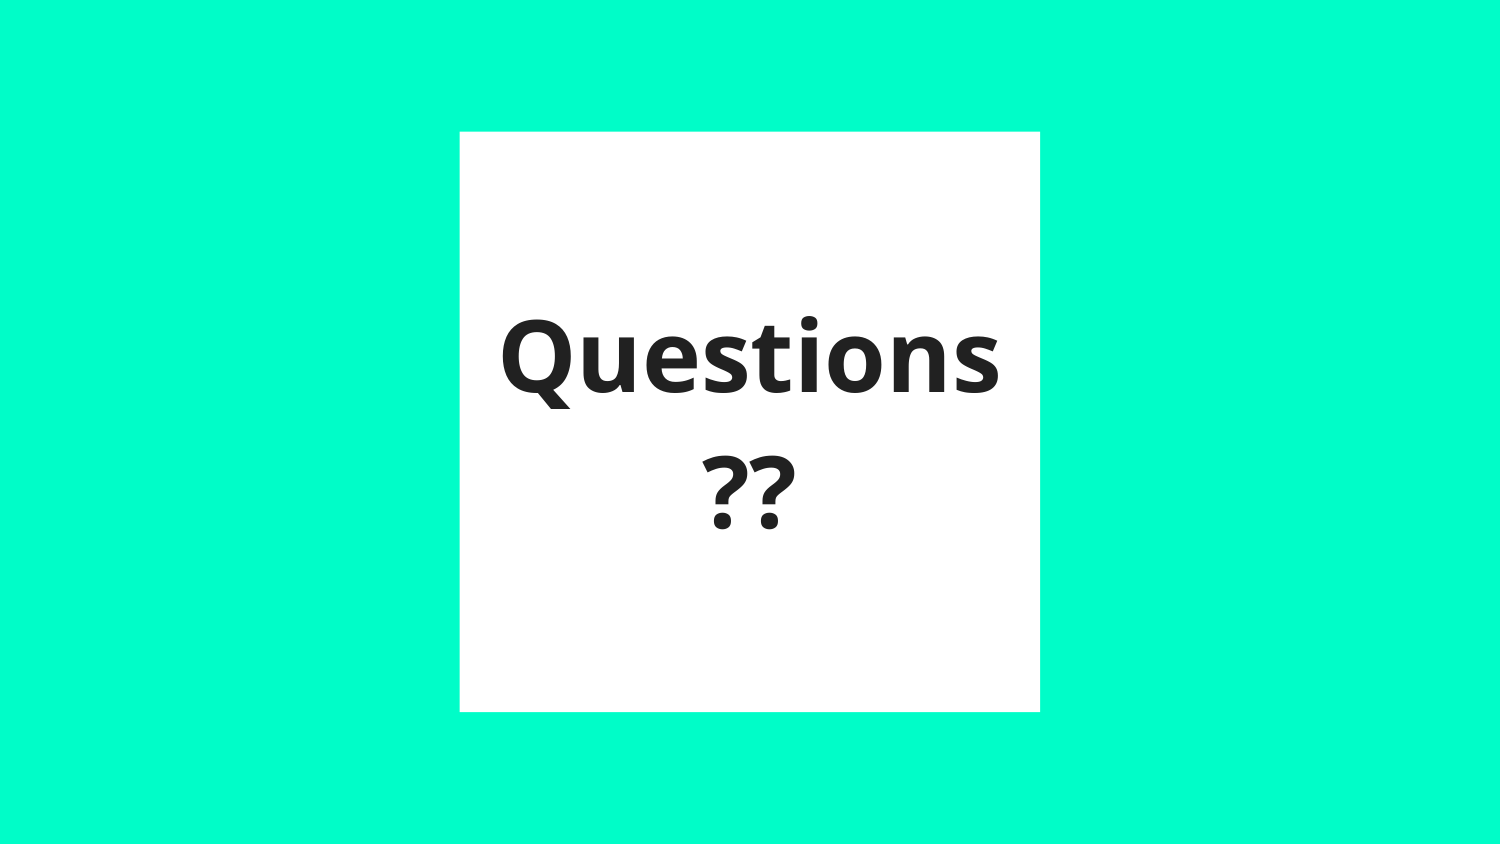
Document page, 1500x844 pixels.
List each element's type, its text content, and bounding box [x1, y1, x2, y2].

title Questions ?? [459, 131, 1041, 713]
